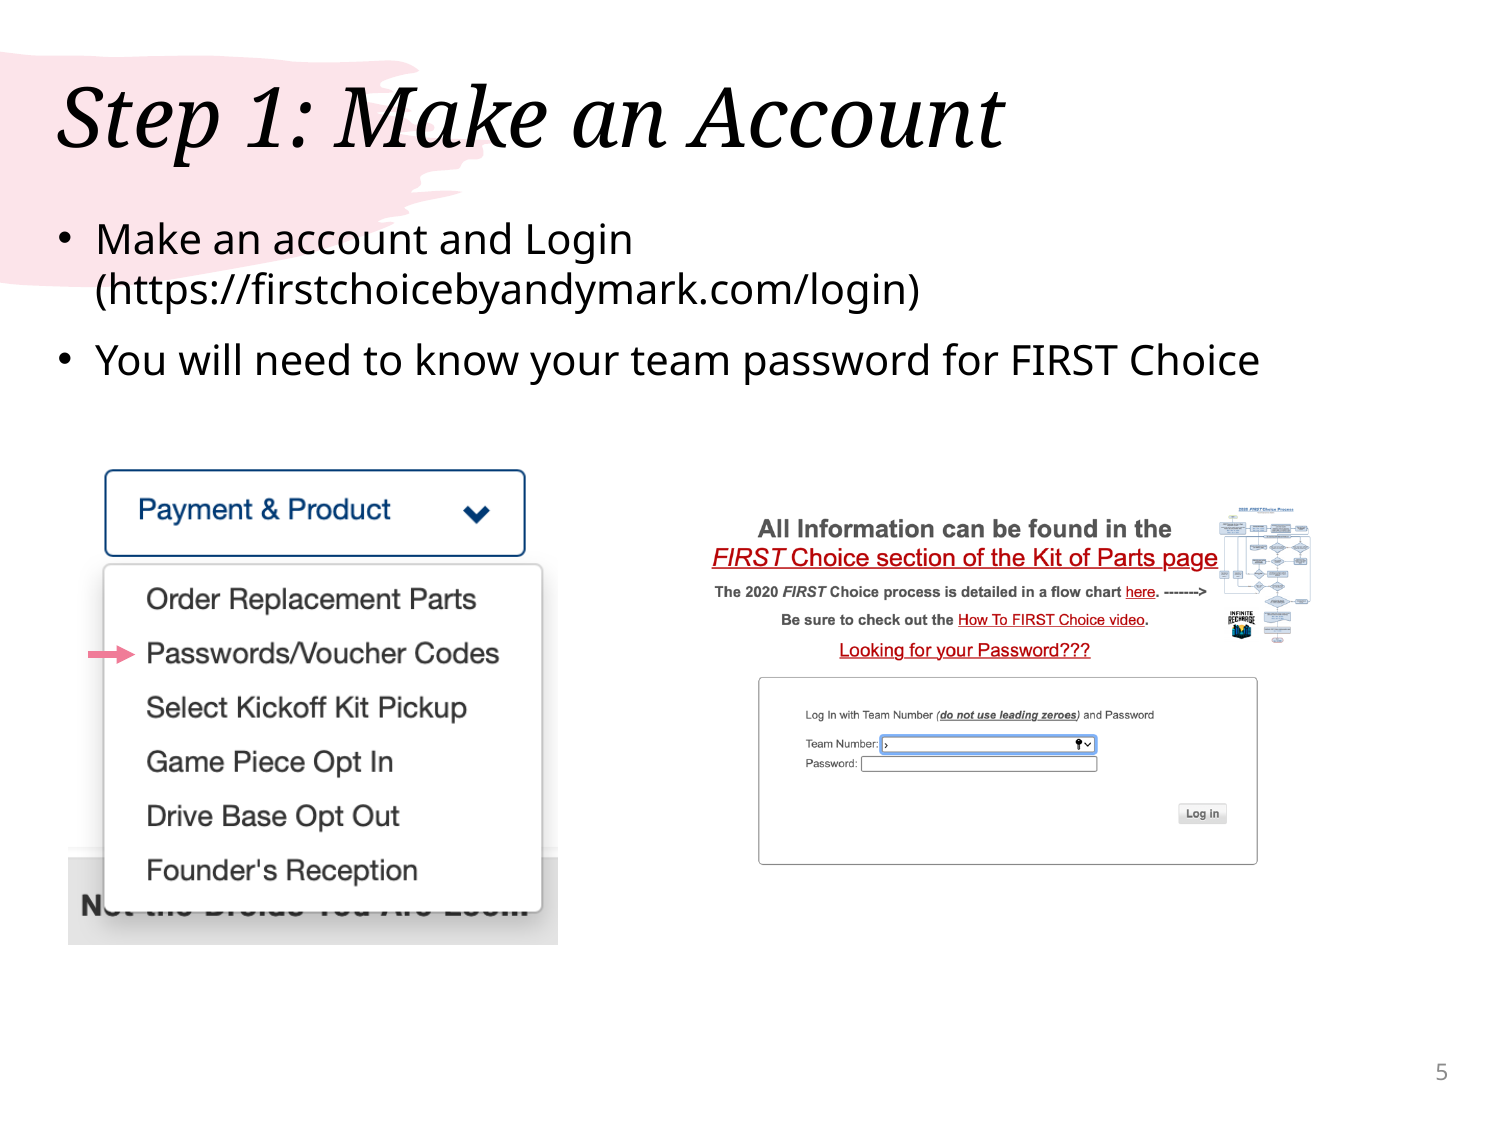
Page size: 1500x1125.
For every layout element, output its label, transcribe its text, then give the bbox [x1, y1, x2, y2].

title Step 1: Make an Account [42, 59, 1464, 182]
slide_number 5 [1378, 1042, 1464, 1103]
picture [656, 497, 1336, 887]
picture [68, 438, 558, 946]
list Make an account and Login (https://firstchoicebyandymark.com/login) You will need to know your team password for FIRST Choice [42, 204, 1464, 1030]
